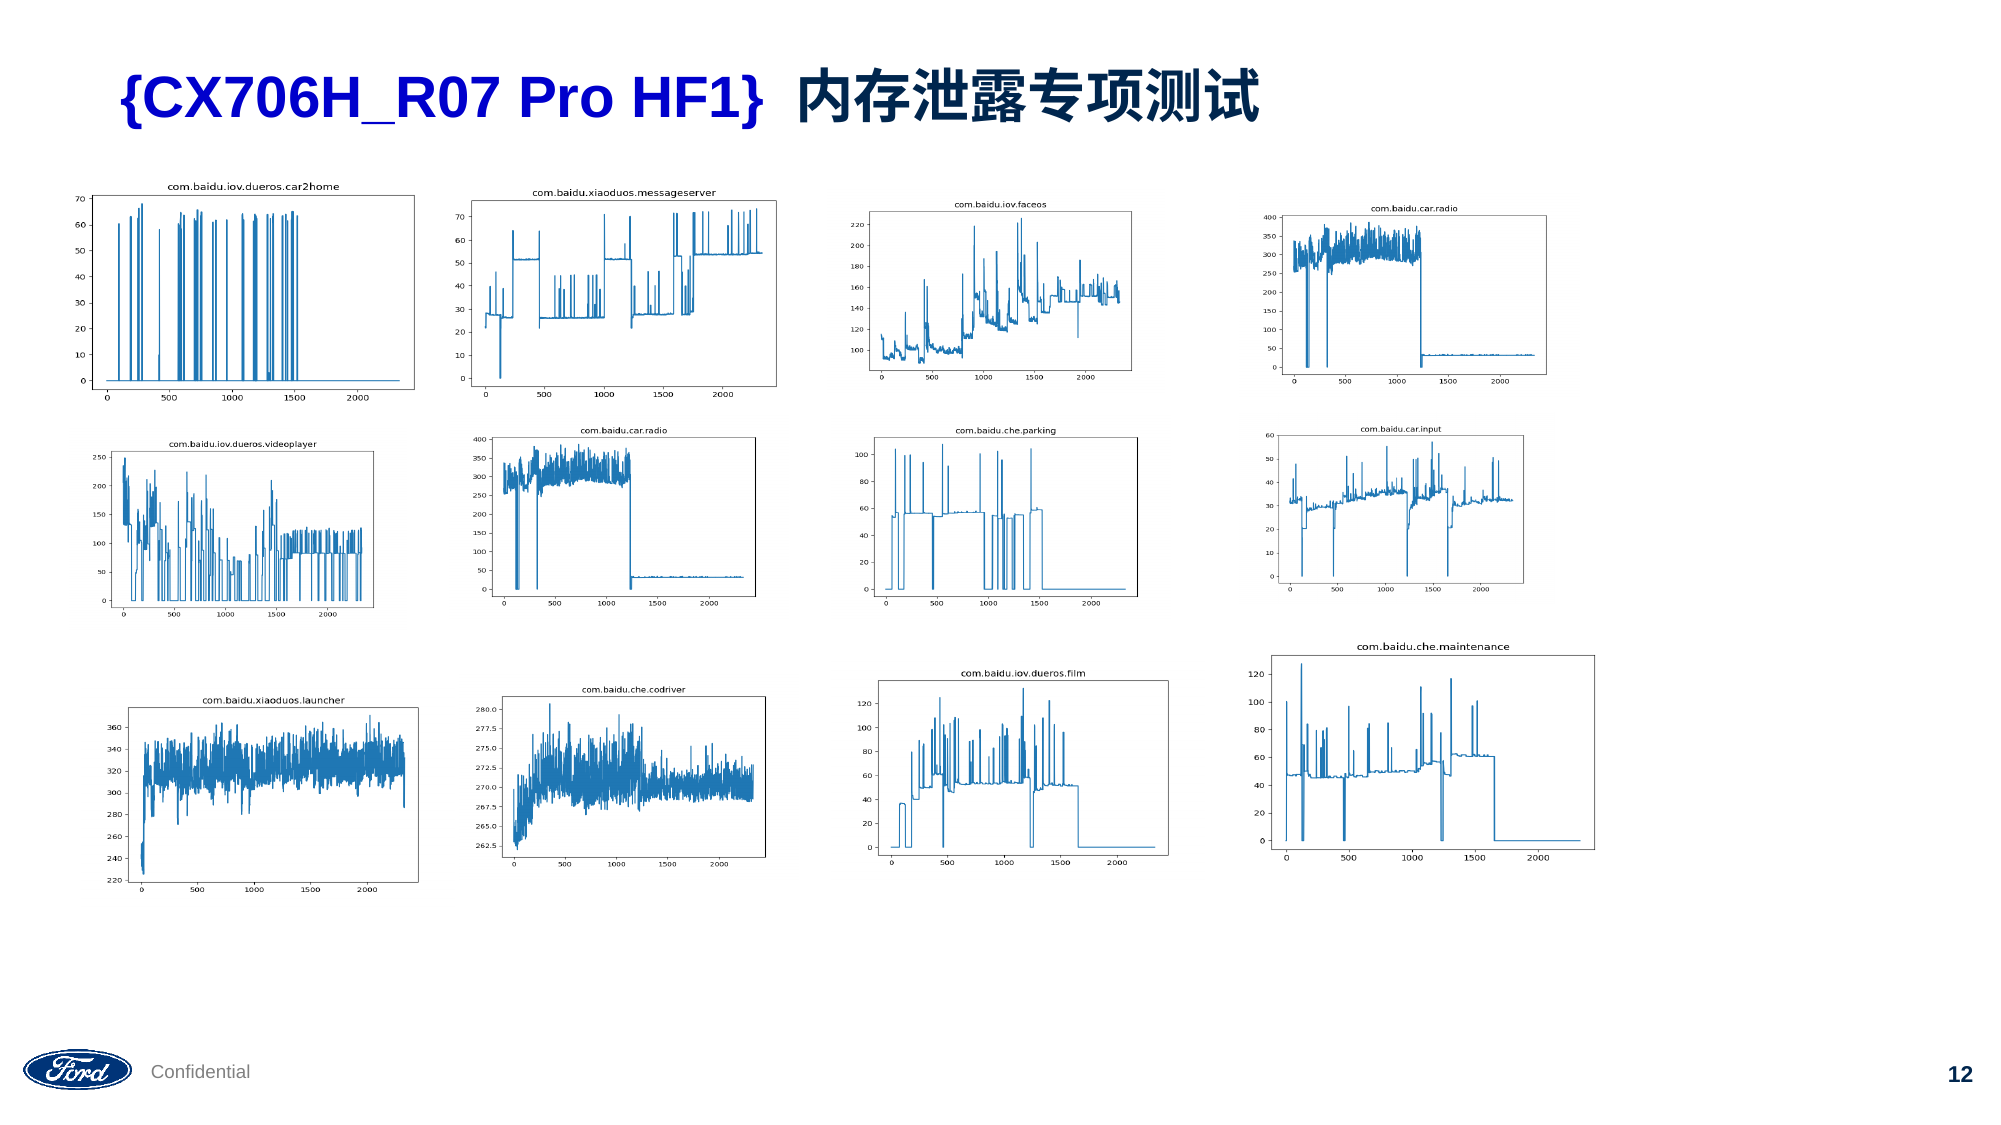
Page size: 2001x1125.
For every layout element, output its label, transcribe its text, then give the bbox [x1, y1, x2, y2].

picture [1239, 190, 1580, 397]
picture [81, 680, 455, 907]
picture [1219, 624, 1636, 877]
picture [831, 412, 1171, 619]
picture [831, 653, 1205, 880]
picture [827, 186, 1165, 393]
picture [40, 164, 815, 619]
picture [1239, 412, 1555, 604]
picture [69, 426, 407, 630]
picture [459, 671, 799, 880]
title {CX706H_R07 Pro HF1} 内存泄露专项测试 [104, 59, 1883, 155]
picture [23, 1049, 132, 1090]
